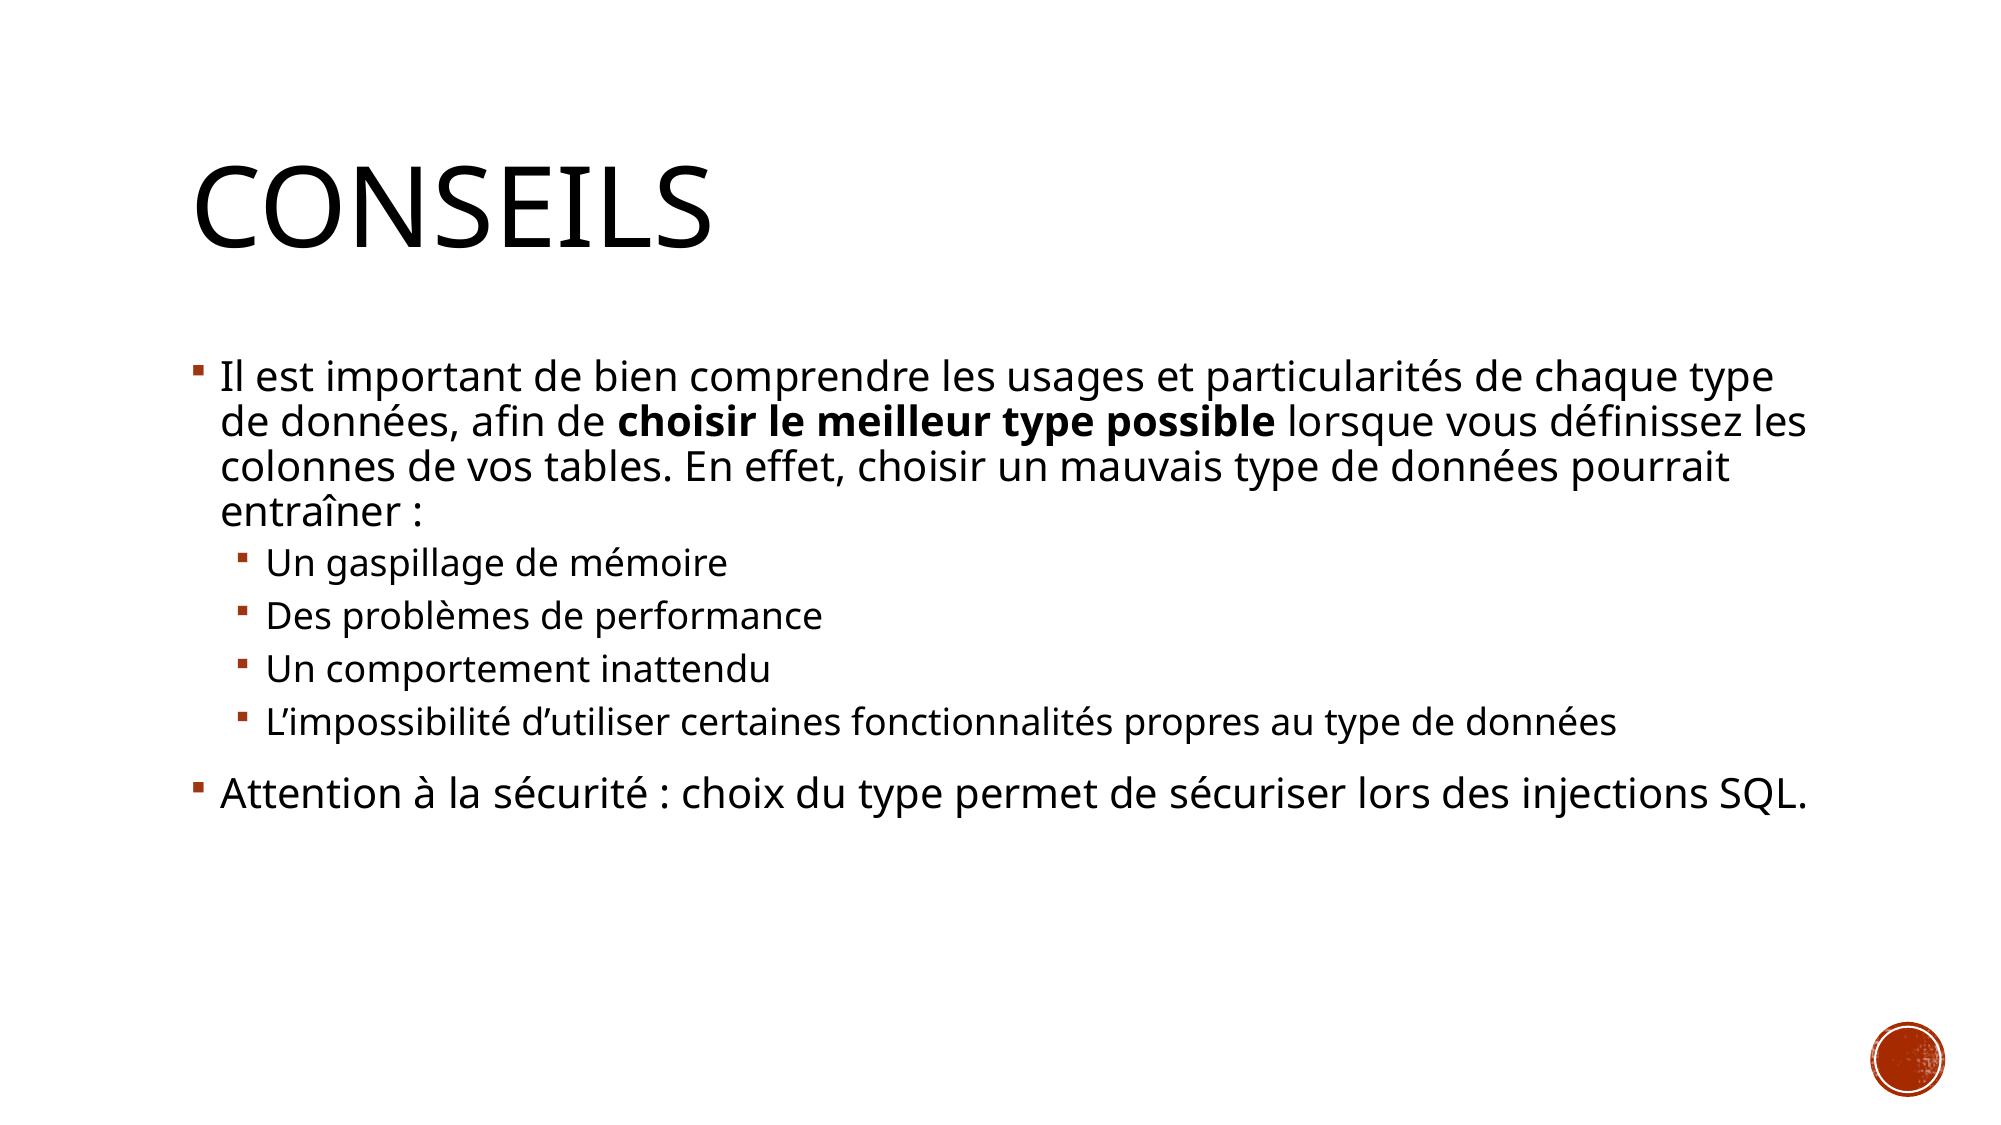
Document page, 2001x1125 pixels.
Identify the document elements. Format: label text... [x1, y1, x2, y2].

title Conseils [175, 79, 1826, 344]
list Il est important de bien comprendre les usages et particularités de chaque type de données, afin de choisir le meilleur type possible lorsque vous définissez les colonnes de vos tables. En effet, choisir un mauvais type de données pourrait entraîner : Un gaspillage de mémoire Des problèmes de performance Un comportement inattendu L’impossibilité d’utiliser certaines fonctionnalités propres au type de données Attention à la sécurité : choix du type permet de sécuriser lors des injections SQL. [175, 348, 1826, 1013]
